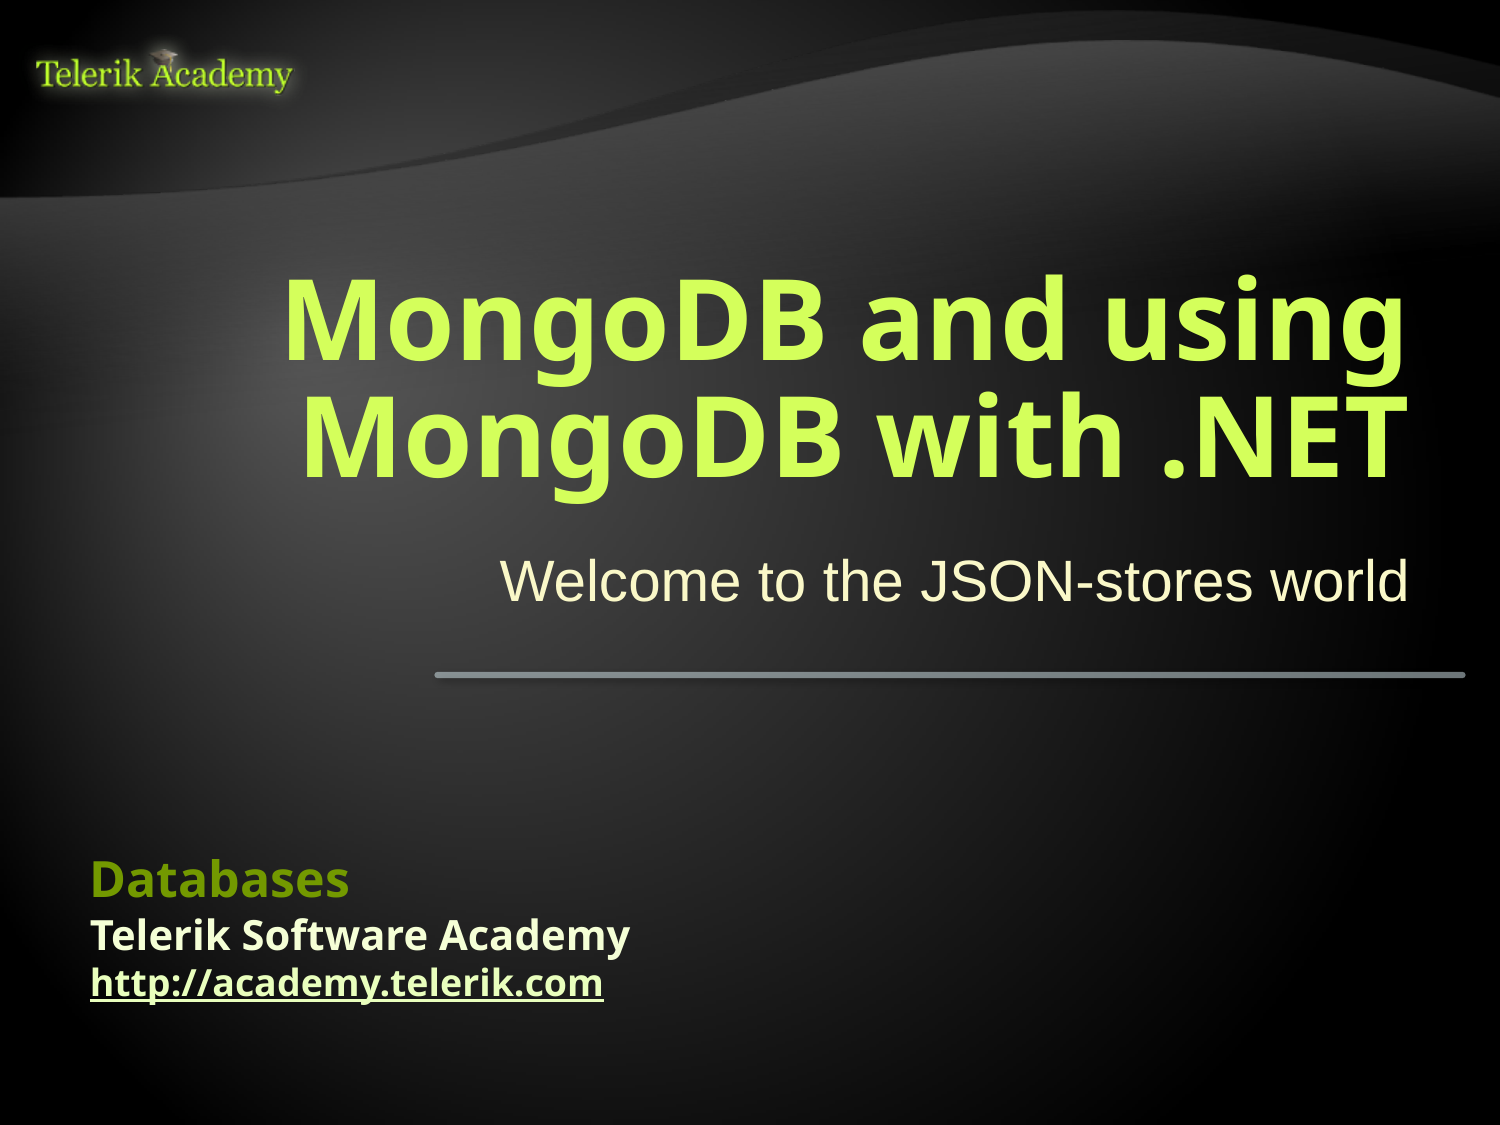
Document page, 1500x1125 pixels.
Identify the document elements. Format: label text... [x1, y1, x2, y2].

subtitle Welcome to the JSON-stores world [75, 531, 1425, 625]
list http://academy.telerik.com [75, 951, 730, 1013]
picture [0, 0, 1500, 1125]
title MongoDB and using MongoDB with .NET [75, 249, 1425, 500]
list Telerik Software Academy [75, 916, 730, 951]
list Databases [75, 840, 730, 916]
